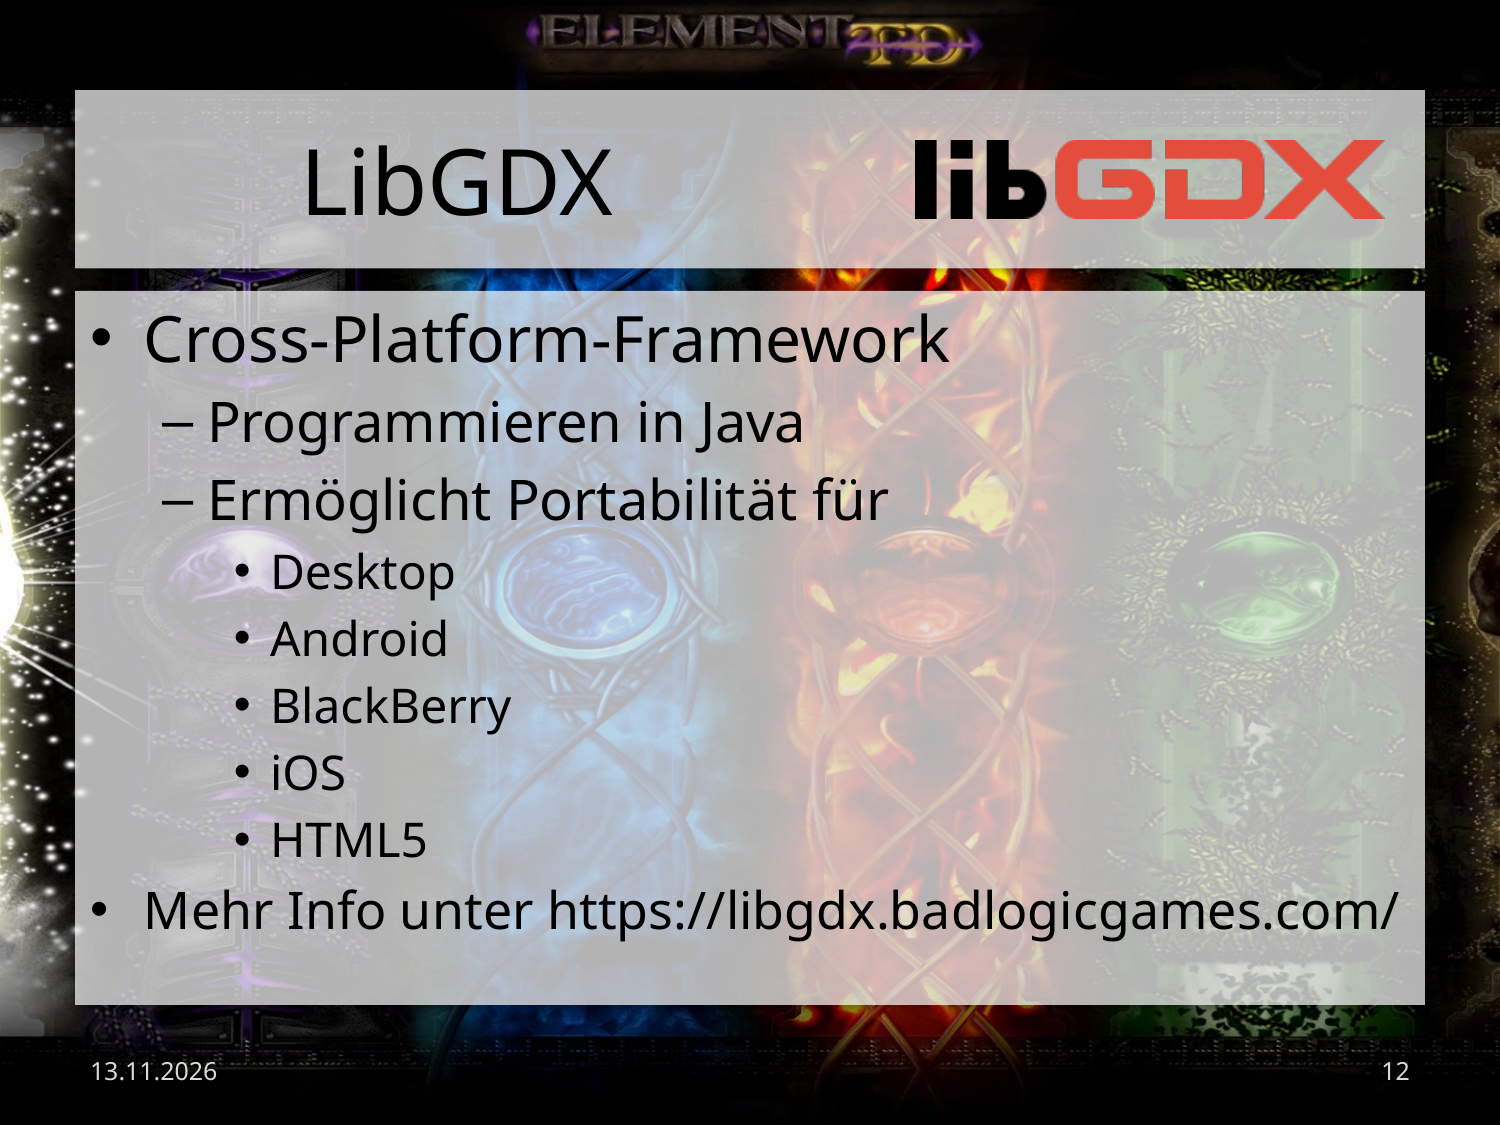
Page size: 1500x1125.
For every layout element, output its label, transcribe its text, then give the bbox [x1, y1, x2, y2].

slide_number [75, 1042, 425, 1103]
slide_number 12 [1074, 1042, 1425, 1103]
title LibGDX [75, 90, 1425, 269]
picture [0, 0, 1500, 1125]
list Cross-Platform-Framework Programmieren in Java Ermöglicht Portabilität für Desktop Android BlackBerry iOS HTML5 Mehr Info unter https://libgdx.badlogicgames.com/ [75, 290, 1425, 1005]
